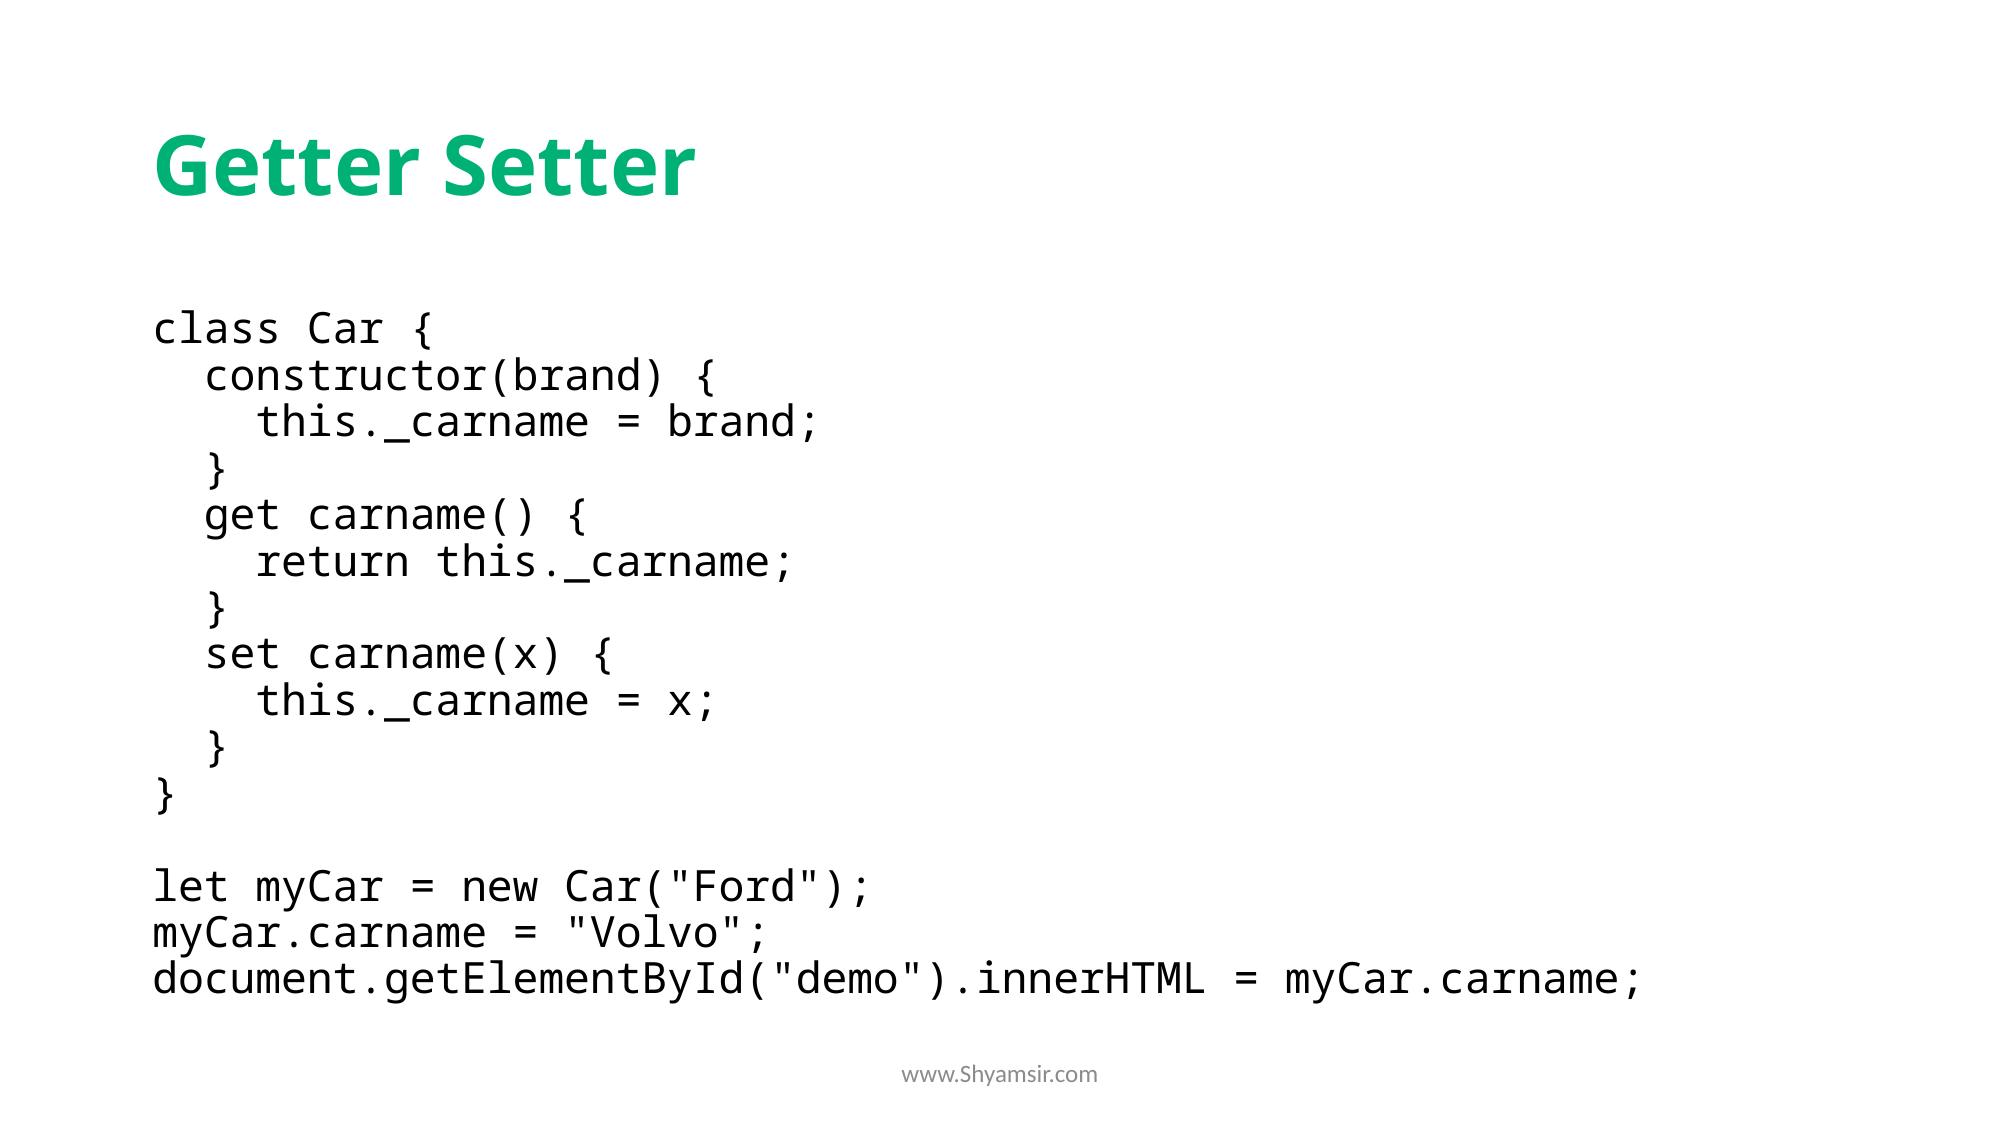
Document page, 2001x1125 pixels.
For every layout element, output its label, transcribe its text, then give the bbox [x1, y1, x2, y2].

list class Car { constructor(brand) { this._carname = brand; } get carname() { return this._carname; } set carname(x) { this._carname = x; } } let myCar = new Car("Ford"); myCar.carname = "Volvo"; document.getElementById("demo").innerHTML = myCar.carname; [137, 299, 1863, 1014]
footer www.Shyamsir.com [662, 1042, 1338, 1103]
title Getter Setter [137, 59, 1863, 278]
